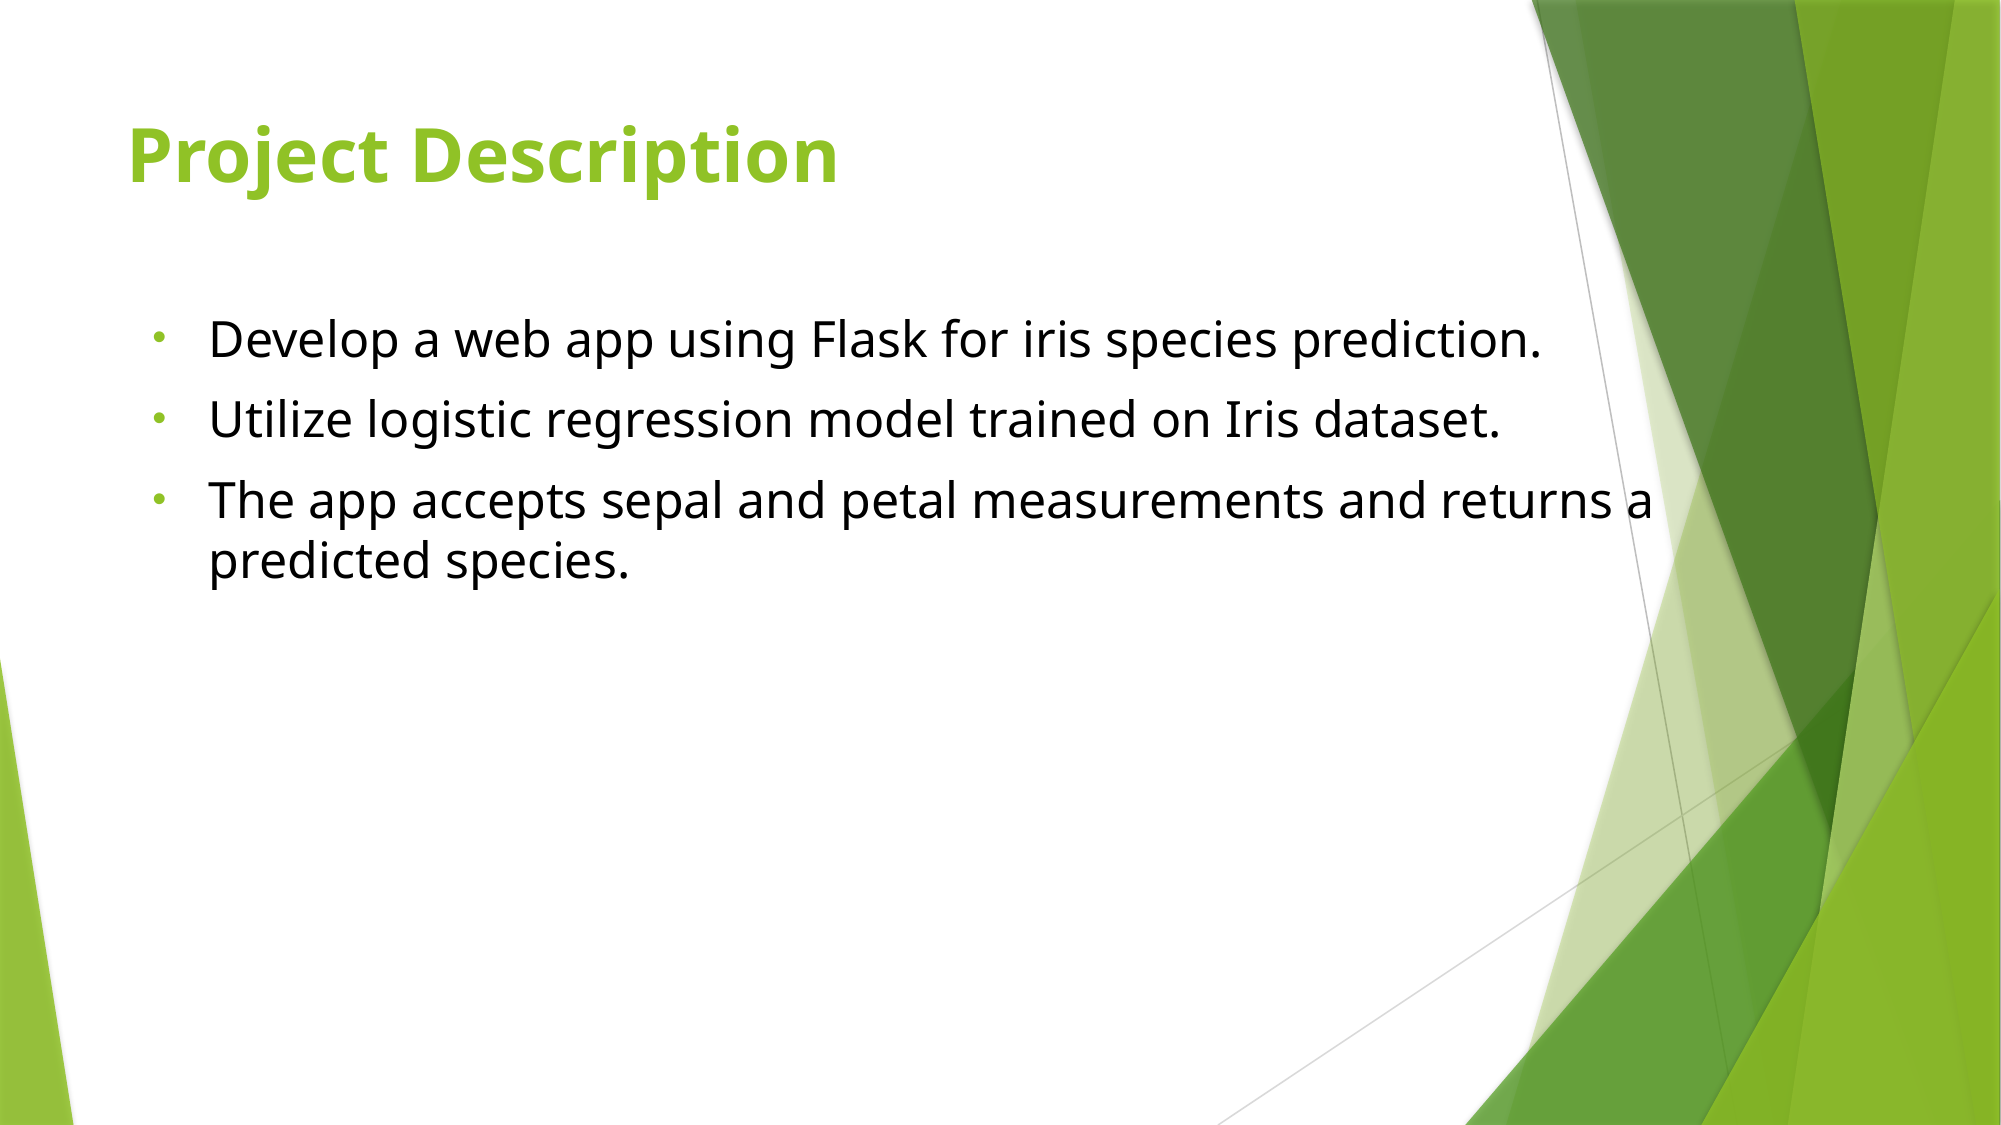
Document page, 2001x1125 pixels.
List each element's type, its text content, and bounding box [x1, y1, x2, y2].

list Develop a web app using Flask for iris species prediction. Utilize logistic regression model trained on Iris dataset. The app accepts sepal and petal measurements and returns a predicted species. [137, 299, 1863, 794]
title Project Description [111, 99, 1522, 317]
